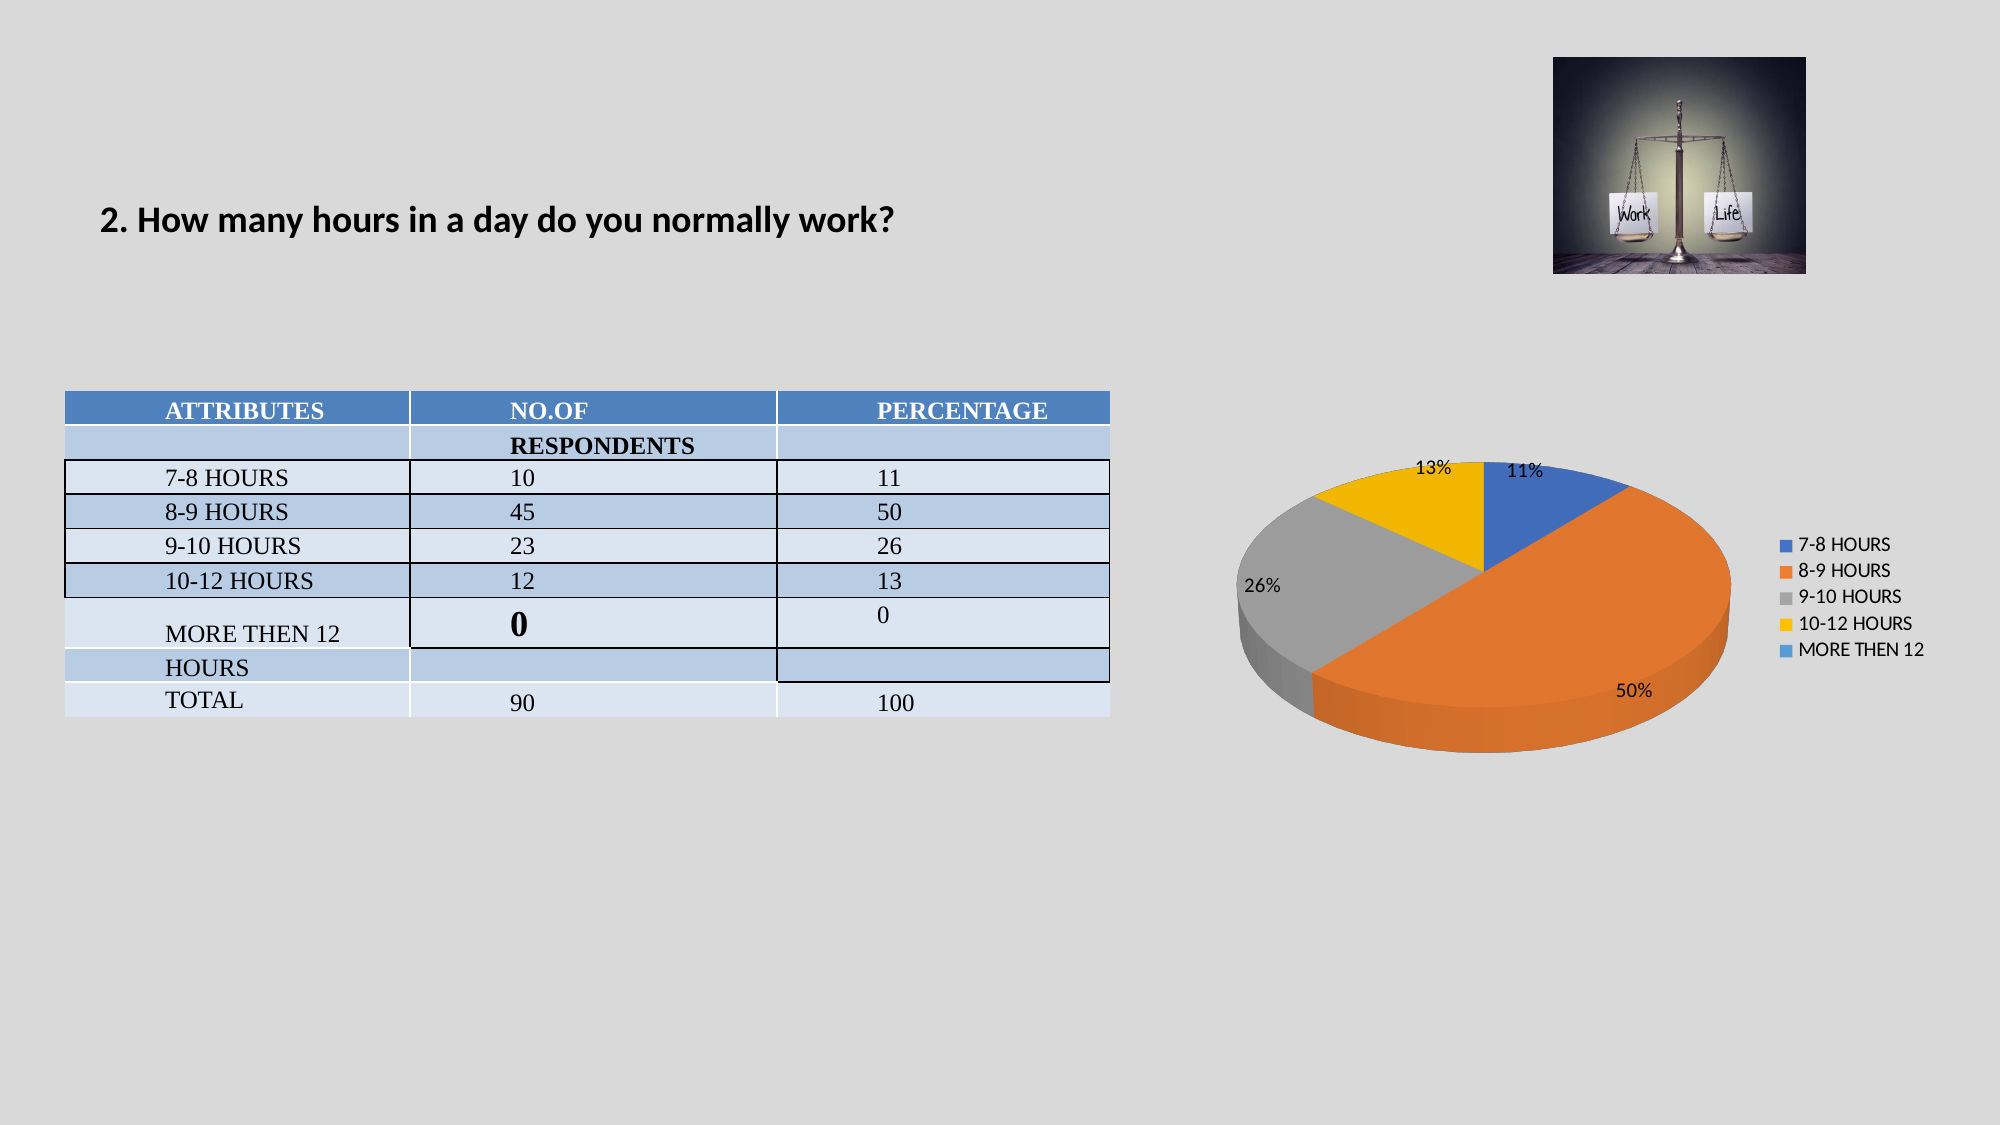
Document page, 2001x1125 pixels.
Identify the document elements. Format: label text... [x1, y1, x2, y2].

table_cell 23 [411, 529, 776, 562]
table_cell 10-12 HOURS [66, 564, 409, 597]
table_cell [778, 426, 1110, 459]
table_cell 9-10 HOURS [66, 529, 409, 562]
table_cell 0 [778, 598, 1109, 647]
table_header NO.OF [411, 391, 776, 424]
table_cell 10 [411, 461, 776, 493]
table_cell 0 [411, 598, 776, 647]
table_cell 100 [778, 683, 1110, 717]
picture [1553, 57, 1806, 274]
table_cell [411, 649, 776, 681]
table_cell TOTAL [65, 683, 409, 717]
table_cell MORE THEN 12 [65, 598, 409, 647]
text_box 2. How many hours in a day do you normally work? [85, 187, 912, 383]
table_cell 7-8 HOURS [66, 461, 409, 493]
table_header PERCENTAGE [778, 391, 1110, 424]
table_cell 45 [411, 495, 776, 528]
chart [1194, 373, 1945, 824]
table_cell 8-9 HOURS [66, 495, 409, 528]
table_cell 26 [778, 529, 1109, 562]
table_cell [65, 426, 409, 459]
table_cell HOURS [65, 649, 409, 681]
table_cell RESPONDENTS [411, 426, 776, 459]
table_header ATTRIBUTES [65, 391, 409, 424]
table_cell 12 [411, 564, 776, 597]
table_cell 90 [411, 683, 776, 717]
table_cell 13 [778, 564, 1109, 597]
table_cell 50 [778, 495, 1109, 528]
table_cell 11 [778, 461, 1109, 493]
table_cell [778, 649, 1109, 681]
